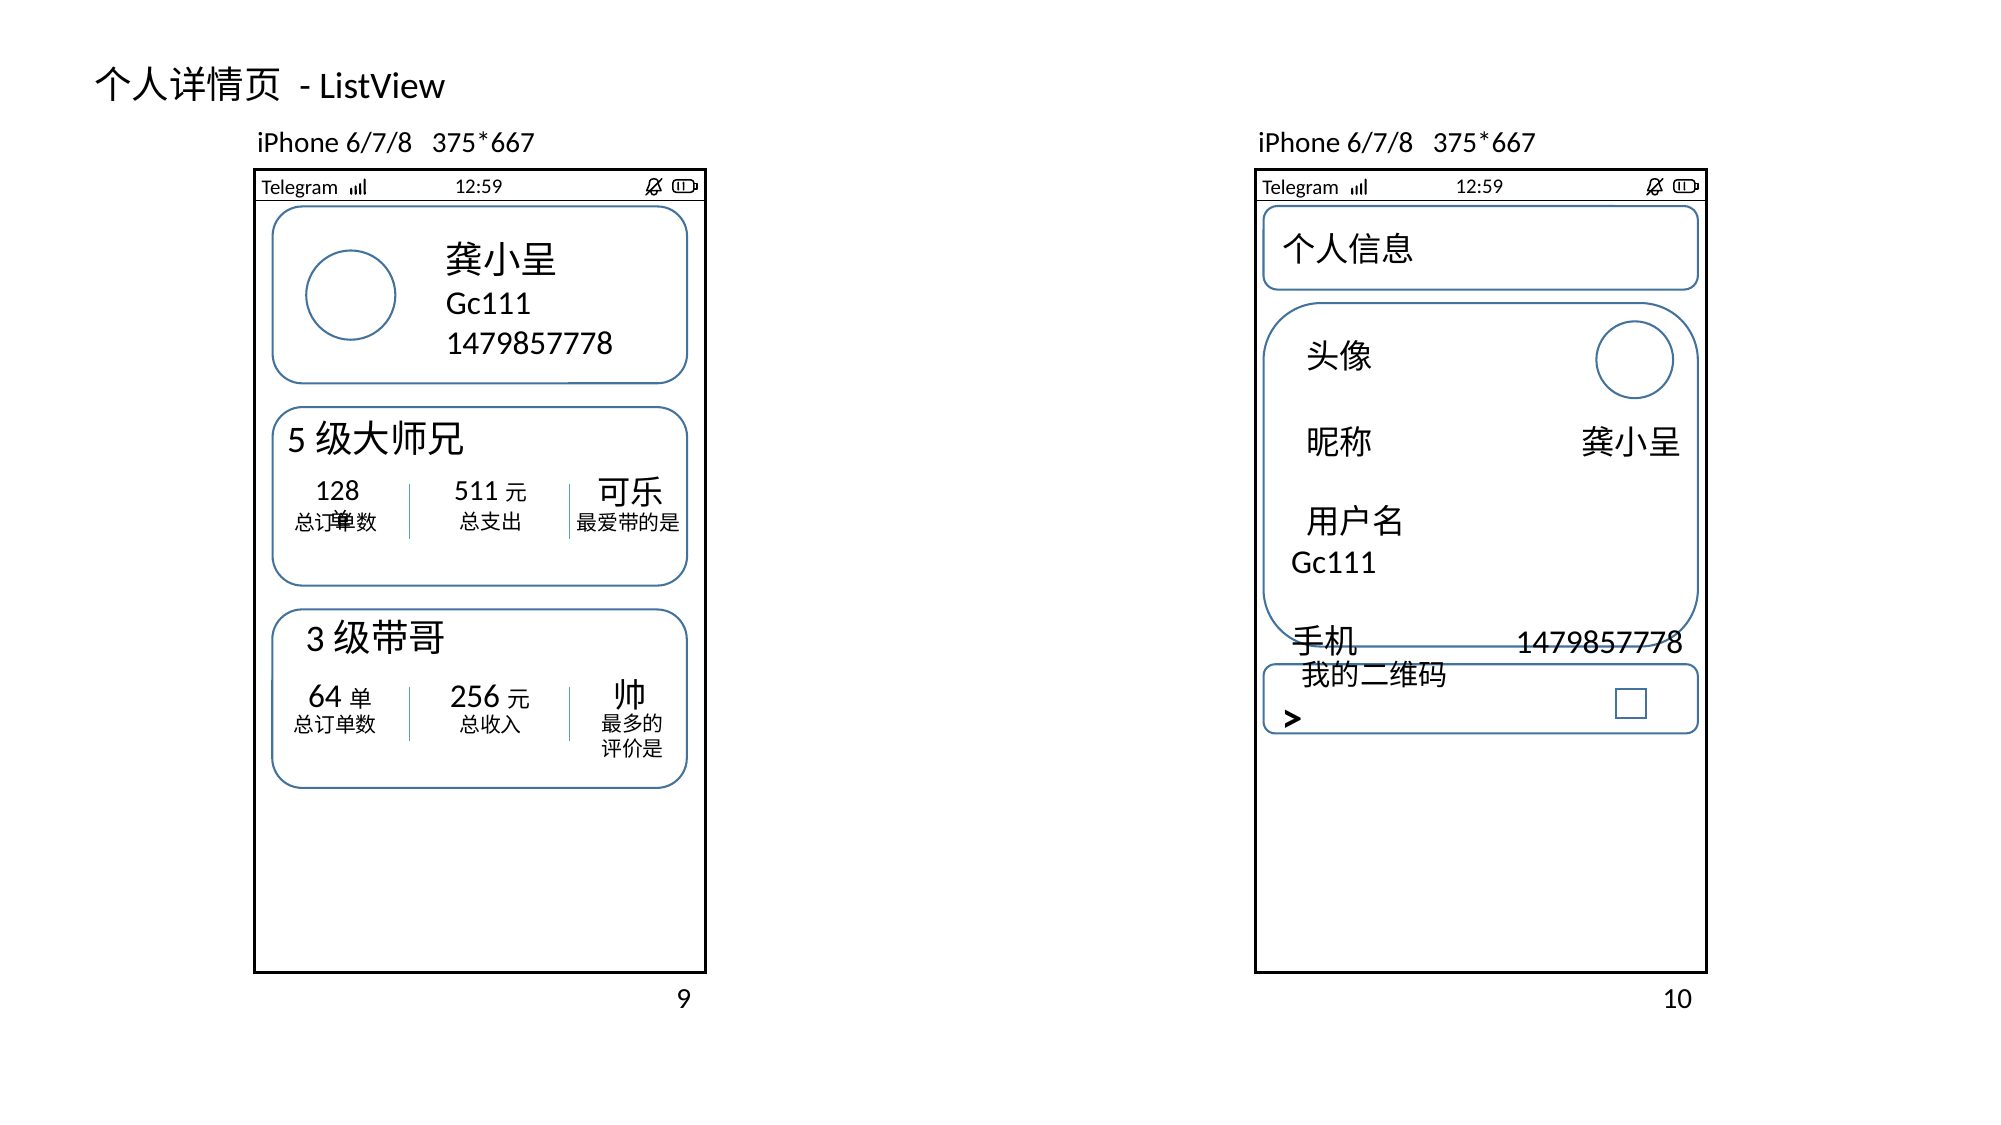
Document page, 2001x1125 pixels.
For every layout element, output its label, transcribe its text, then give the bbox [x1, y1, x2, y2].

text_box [242, 116, 706, 1023]
text_box 个人详情页 - ListView [79, 53, 566, 113]
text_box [1243, 116, 1707, 1023]
